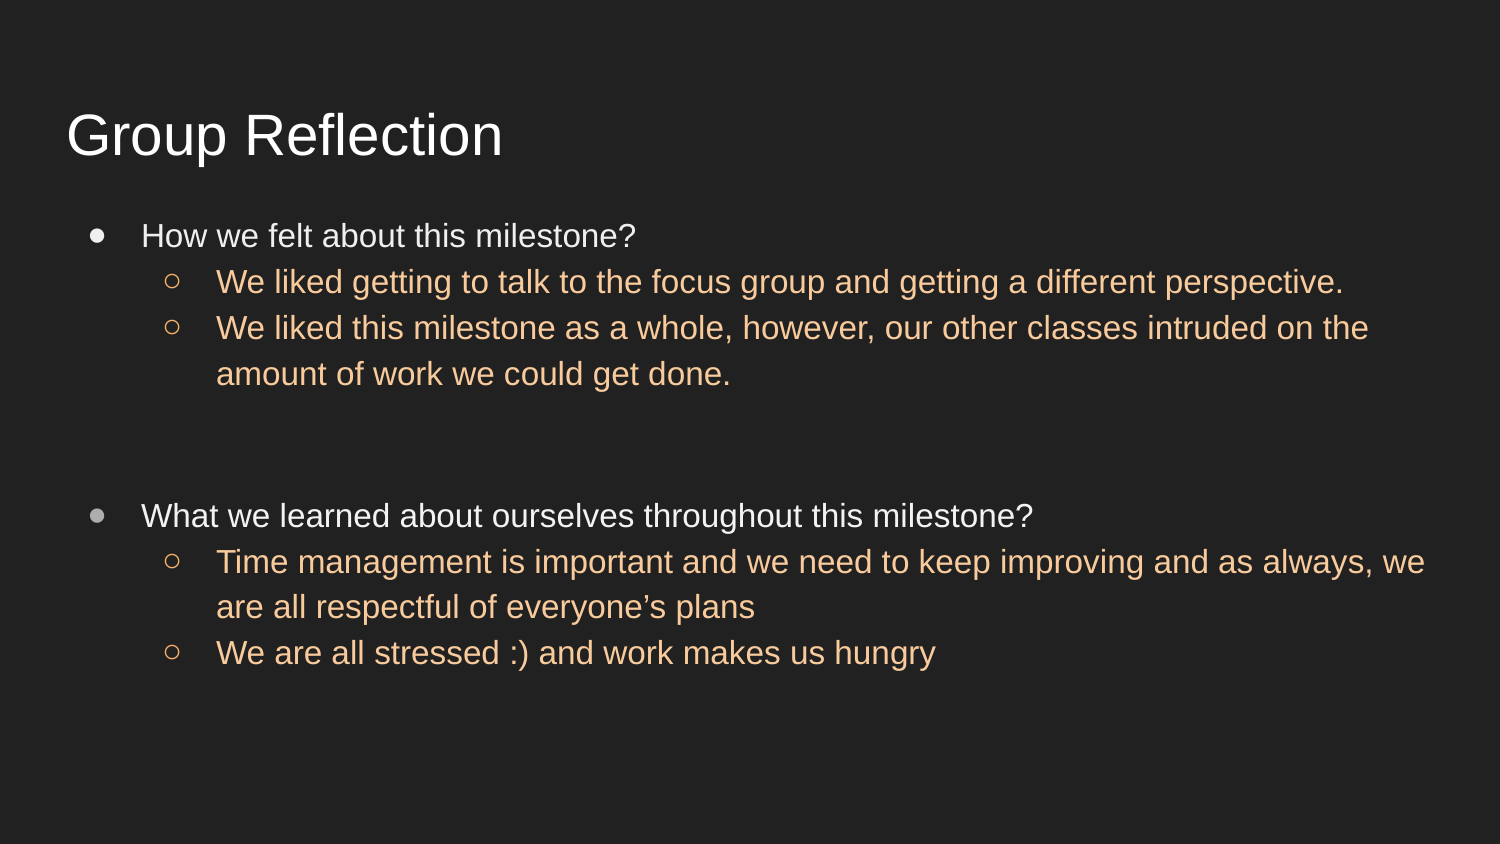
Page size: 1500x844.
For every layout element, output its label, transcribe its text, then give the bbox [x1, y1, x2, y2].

title Group Reflection [51, 82, 1449, 177]
list How we felt about this milestone? We liked getting to talk to the focus group and getting a different perspective. We liked this milestone as a whole, however, our other classes intruded on the amount of work we could get done. What we learned about ourselves throughout this milestone? Time management is important and we need to keep improving and as always, we are all respectful of everyone’s plans We are all stressed :) and work makes us hungry [51, 193, 1449, 823]
